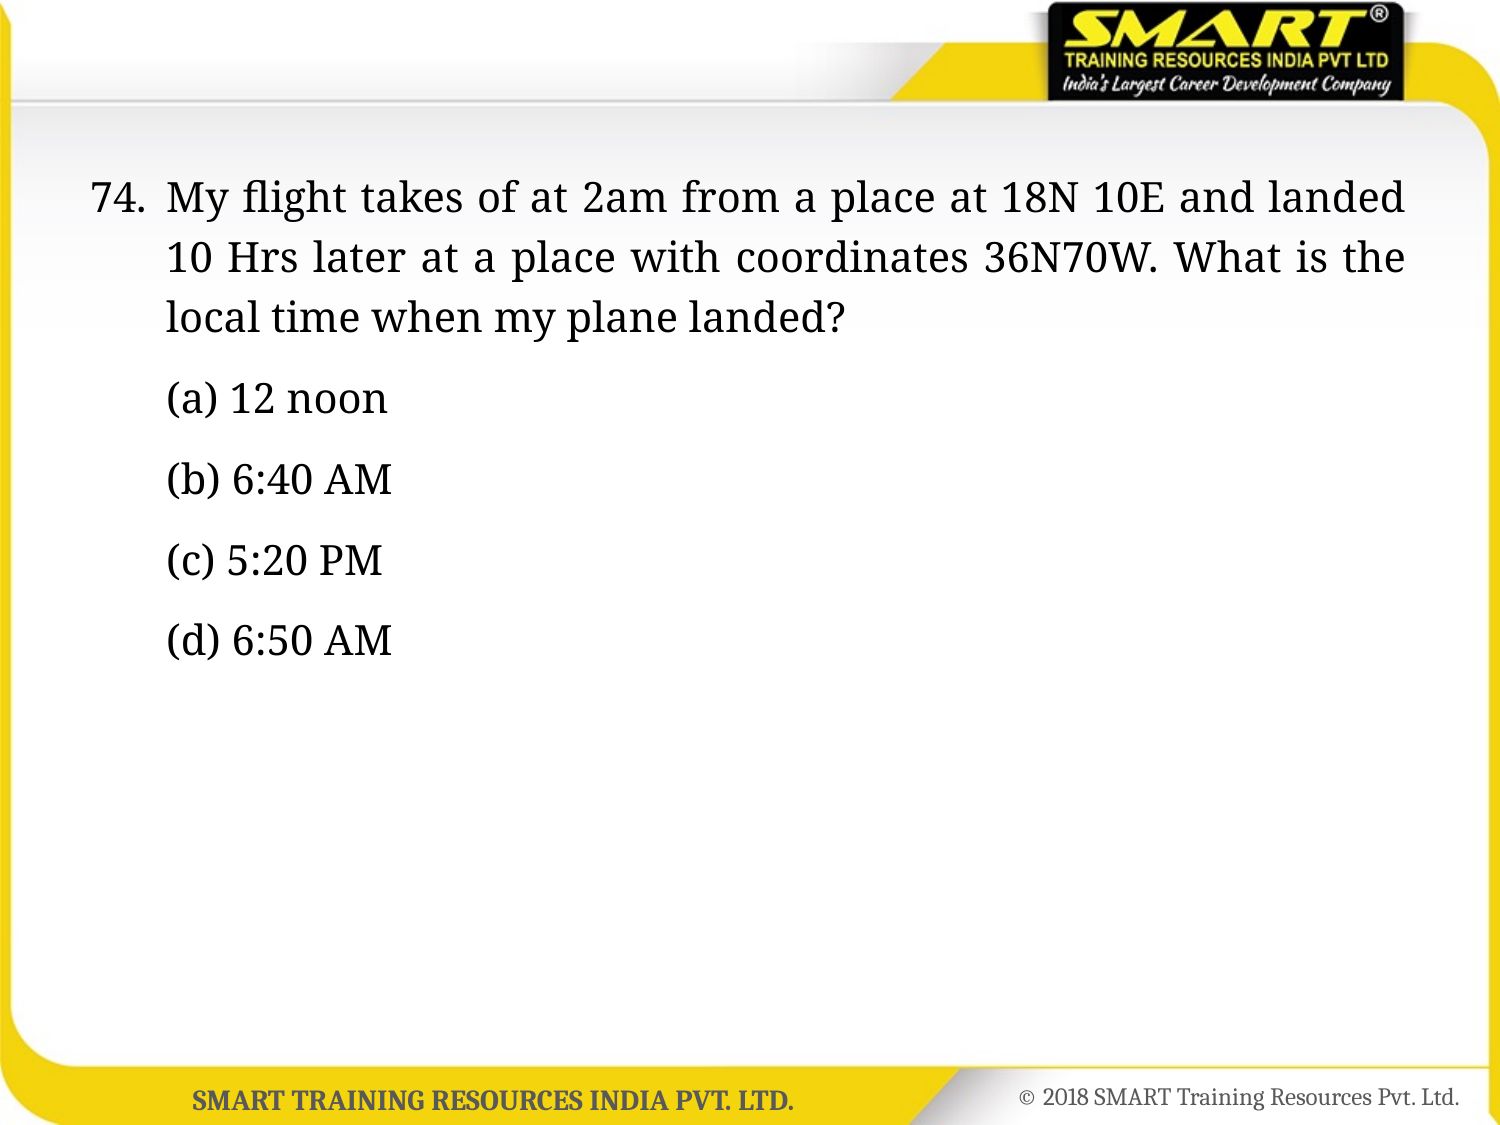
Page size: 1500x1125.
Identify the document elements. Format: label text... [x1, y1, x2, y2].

picture [0, 0, 1500, 1125]
text_box 74. My flight takes of at 2am from a place at 18N 10E and landed 10 Hrs later at a place with coordinates 36N70W. What is the local time when my plane landed? (a) 12 noon (b) 6:40 AM (c) 5:20 PM (d) 6:50 AM [74, 153, 1422, 672]
